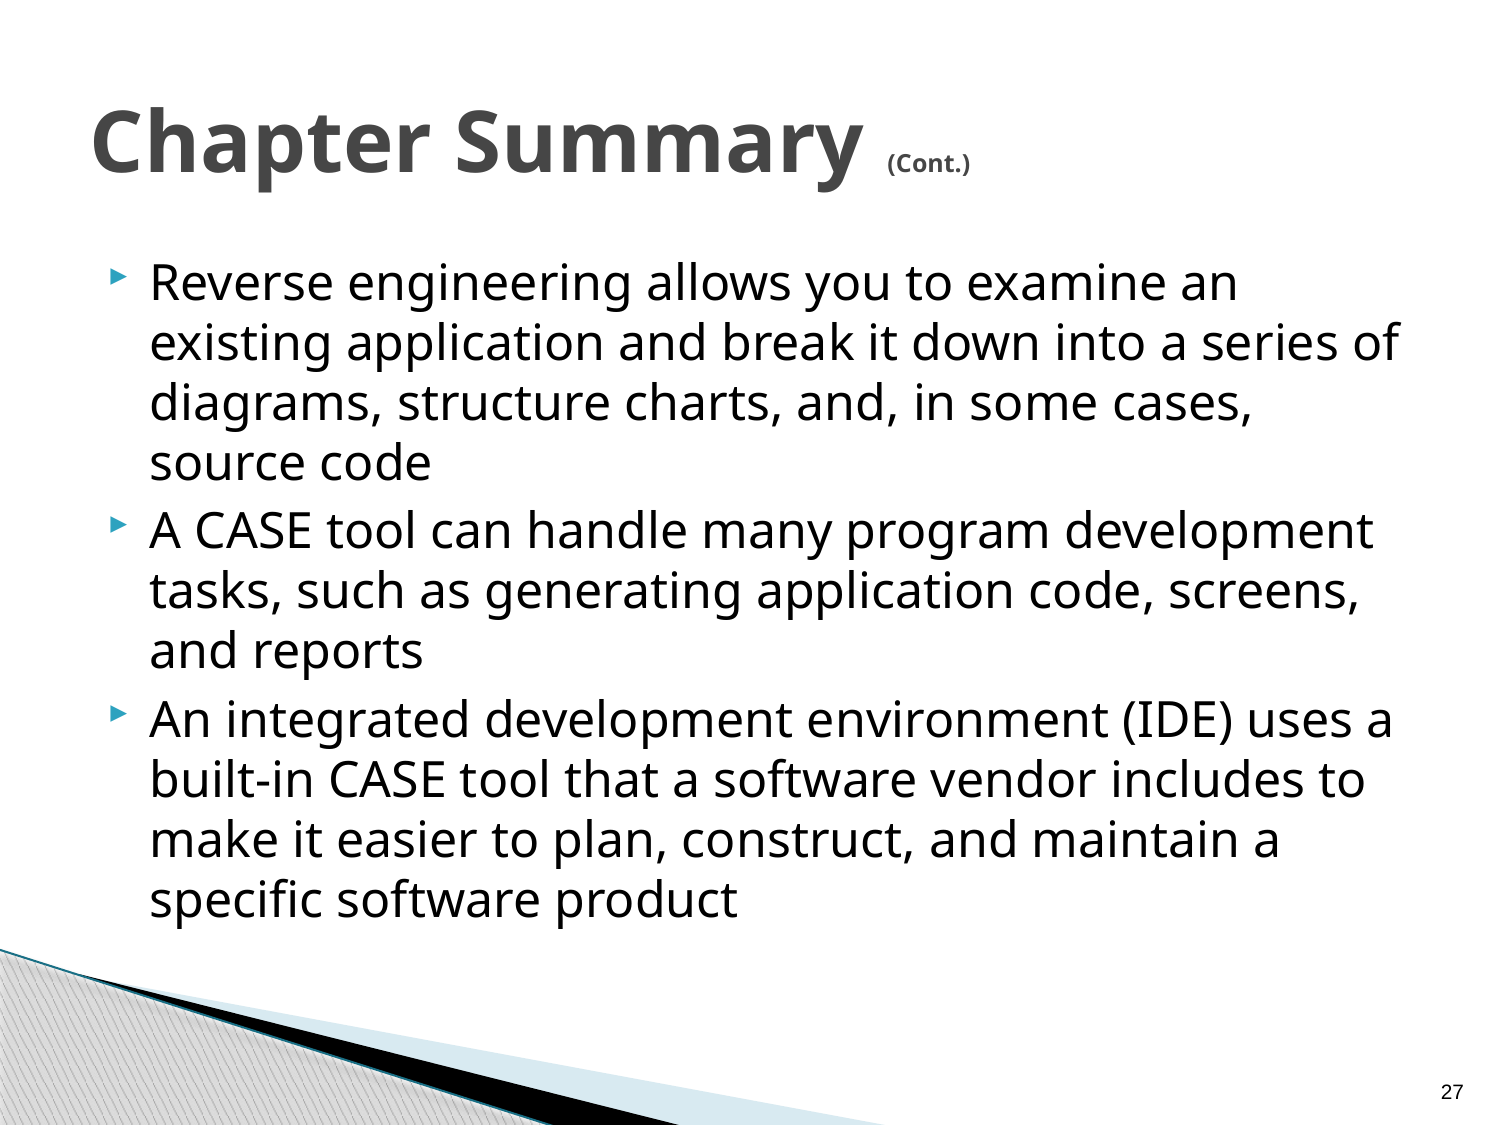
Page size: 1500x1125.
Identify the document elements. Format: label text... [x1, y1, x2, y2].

slide_number 27 [1418, 1051, 1479, 1112]
list Reverse engineering allows you to examine an existing application and break it down into a series of diagrams, structure charts, and, in some cases, source code A CASE tool can handle many program development tasks, such as generating application code, screens, and reports An integrated development environment (IDE) uses a built-in CASE tool that a software vendor includes to make it easier to plan, construct, and maintain a specific software product [75, 243, 1425, 986]
title Chapter Summary (Cont.) [75, 45, 1425, 233]
